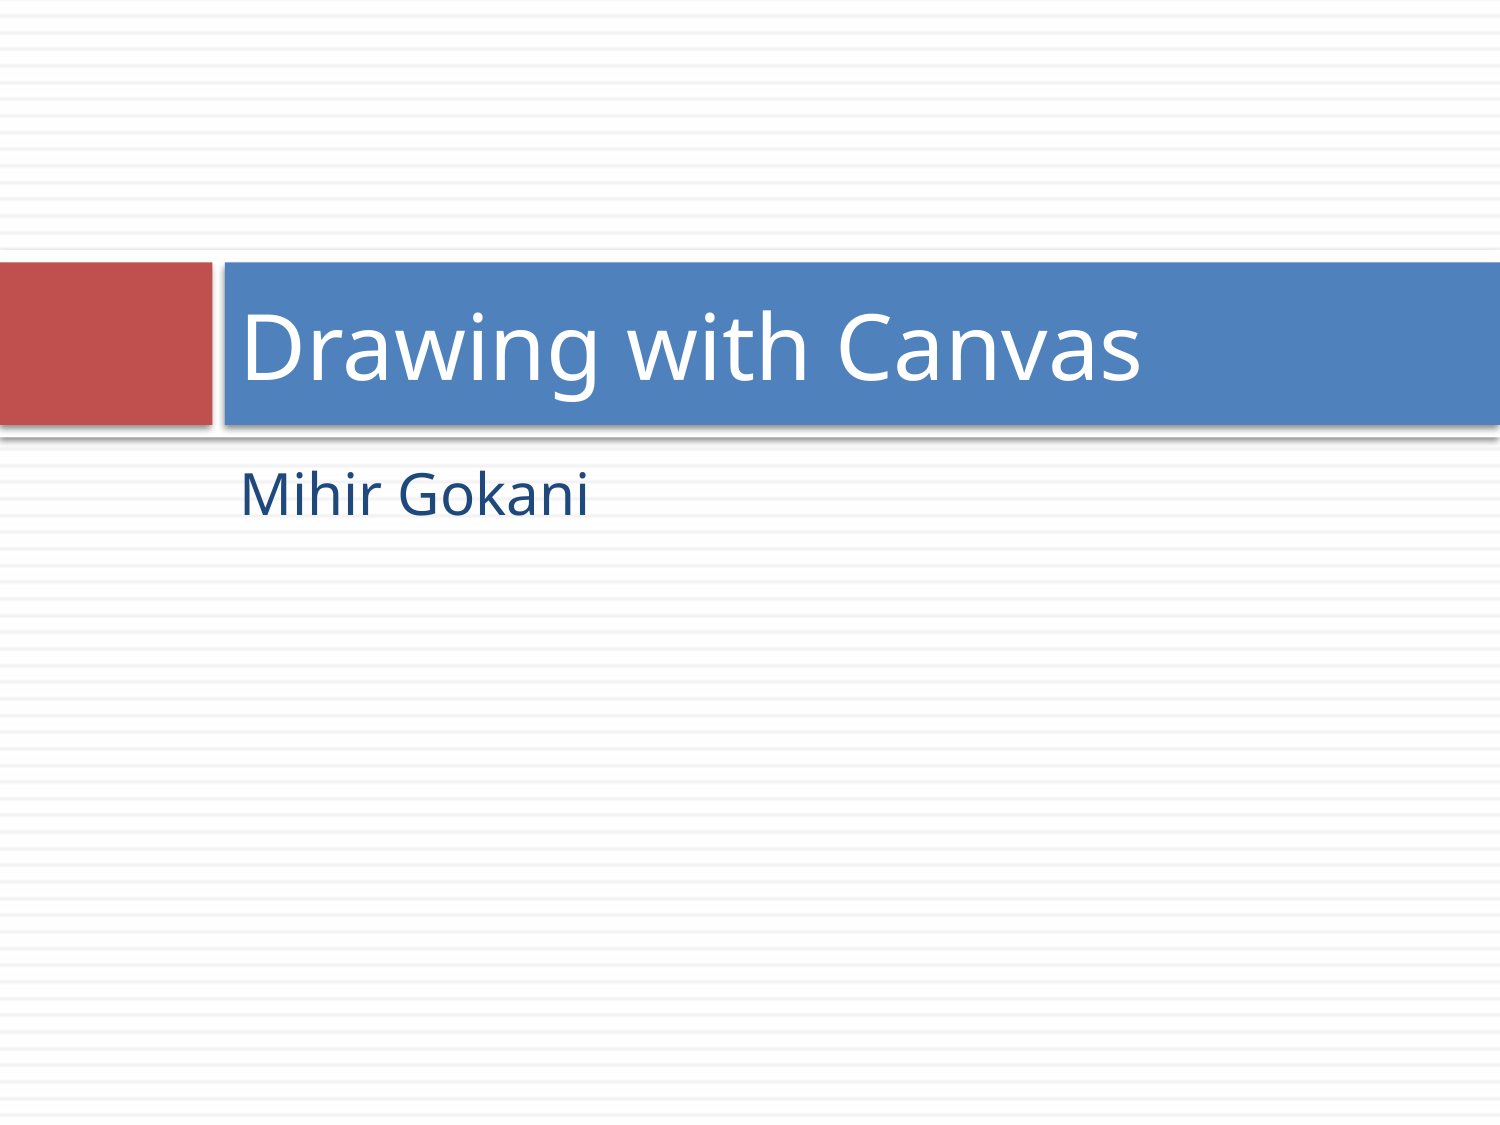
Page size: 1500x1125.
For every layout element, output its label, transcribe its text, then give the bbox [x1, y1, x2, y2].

title Drawing with Canvas [225, 262, 1475, 425]
list Mihir Gokani [225, 450, 1394, 725]
